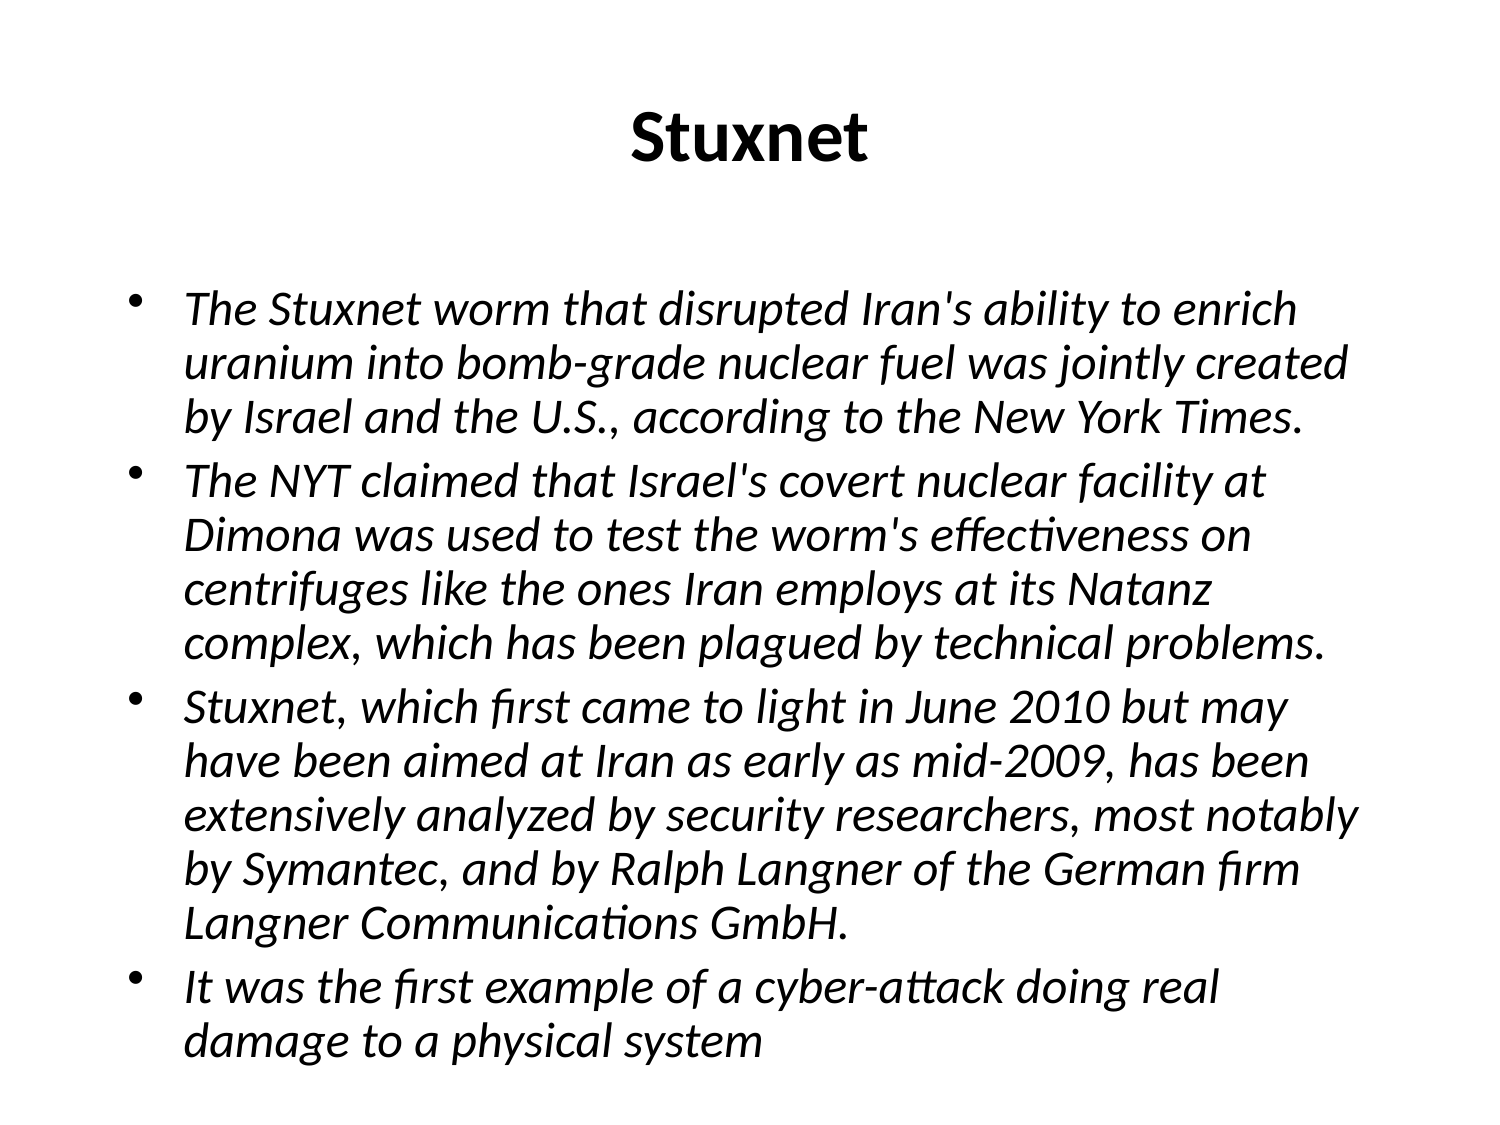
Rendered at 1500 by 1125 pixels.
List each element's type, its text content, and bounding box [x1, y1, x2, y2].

text_box Stuxnet [112, 37, 1388, 225]
text_box The Stuxnet worm that disrupted Iran's ability to enrich uranium into bomb-grade nuclear fuel was jointly created by Israel and the U.S., according to the New York Times. The NYT claimed that Israel's covert nuclear facility at Dimona was used to test the worm's effectiveness on centrifuges like the ones Iran employs at its Natanz complex, which has been plagued by technical problems. Stuxnet, which first came to light in June 2010 but may have been aimed at Iran as early as mid-2009, has been extensively analyzed by security researchers, most notably by Symantec, and by Ralph Langner of the German firm Langner Communications GmbH. It was the first example of a cyber-attack doing real damage to a physical system [112, 275, 1388, 1000]
